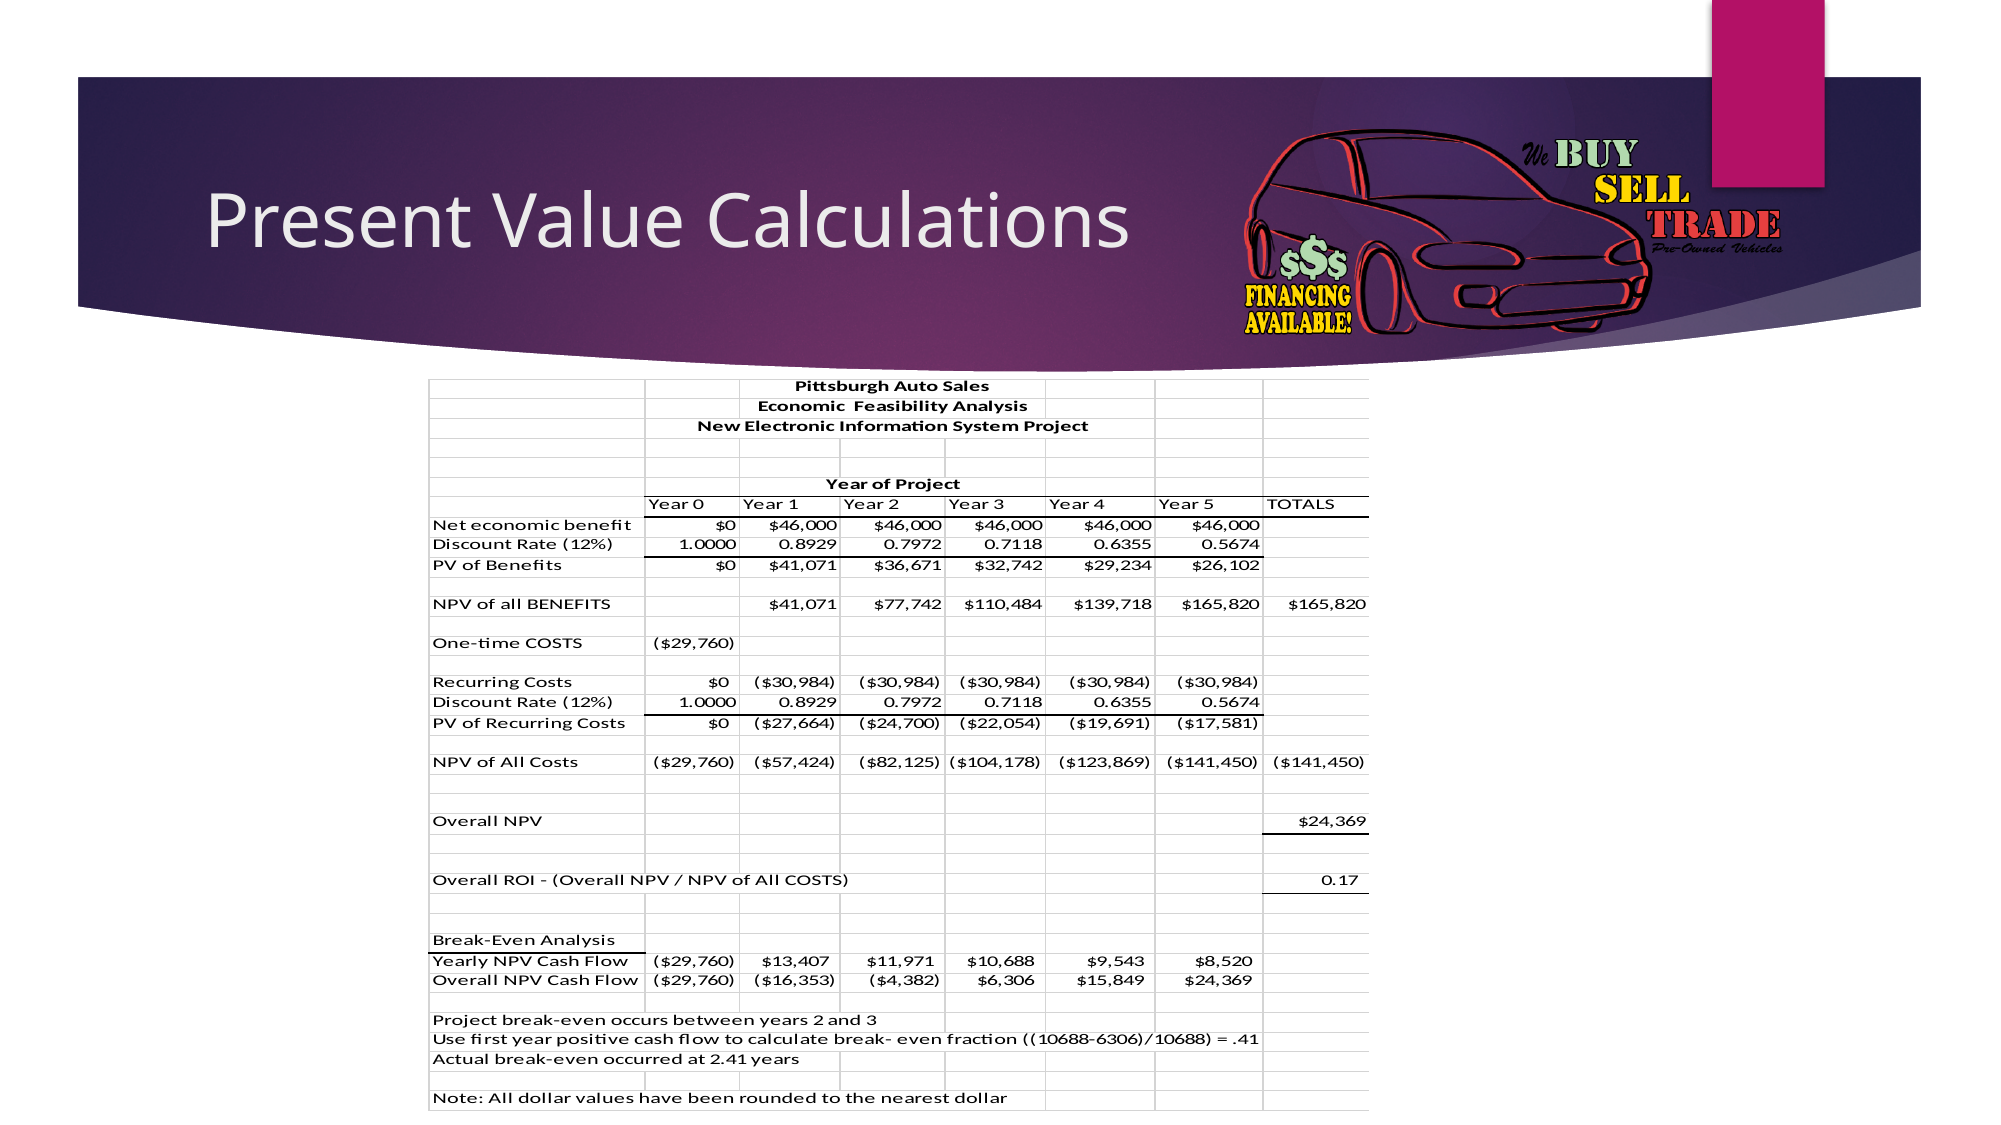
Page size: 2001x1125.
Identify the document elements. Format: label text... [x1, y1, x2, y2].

title Present Value Calculations [189, 159, 1231, 276]
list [427, 377, 1371, 1112]
picture [1236, 125, 1801, 338]
